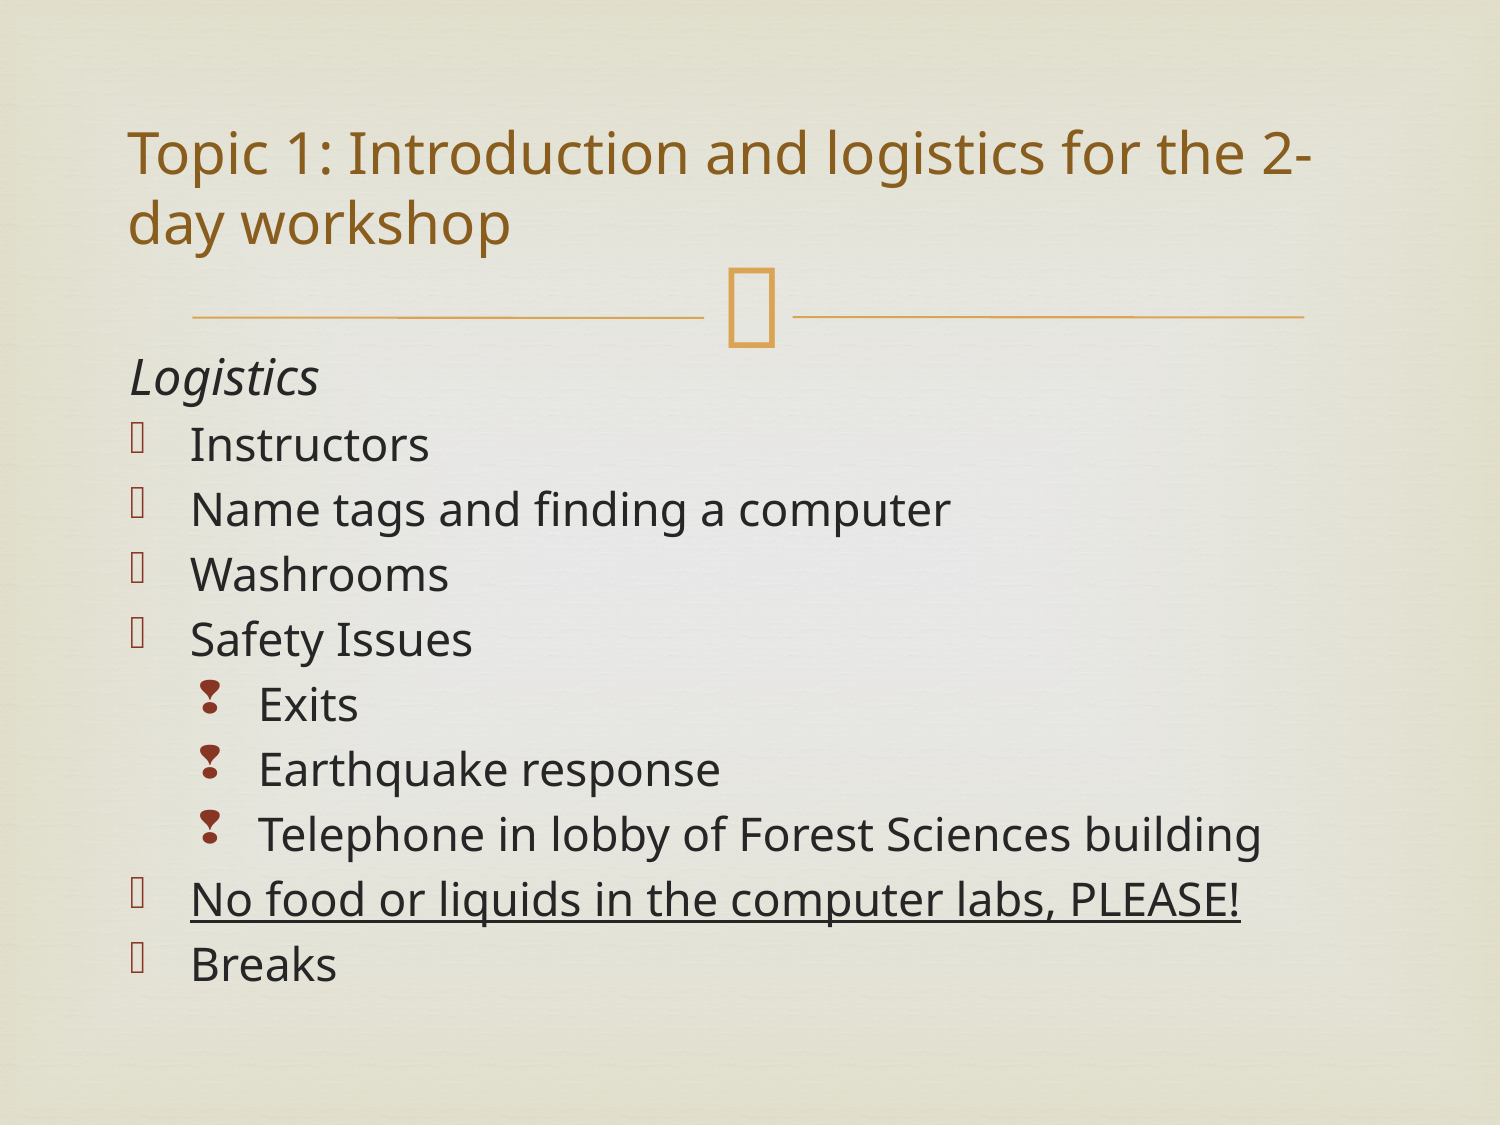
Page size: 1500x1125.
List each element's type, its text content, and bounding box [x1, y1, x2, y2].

title Topic 1: Introduction and logistics for the 2-day workshop [112, 99, 1385, 273]
list Logistics Instructors Name tags and finding a computer Washrooms Safety Issues Exits Earthquake response Telephone in lobby of Forest Sciences building No food or liquids in the computer labs, PLEASE! Breaks [114, 337, 1386, 1005]
